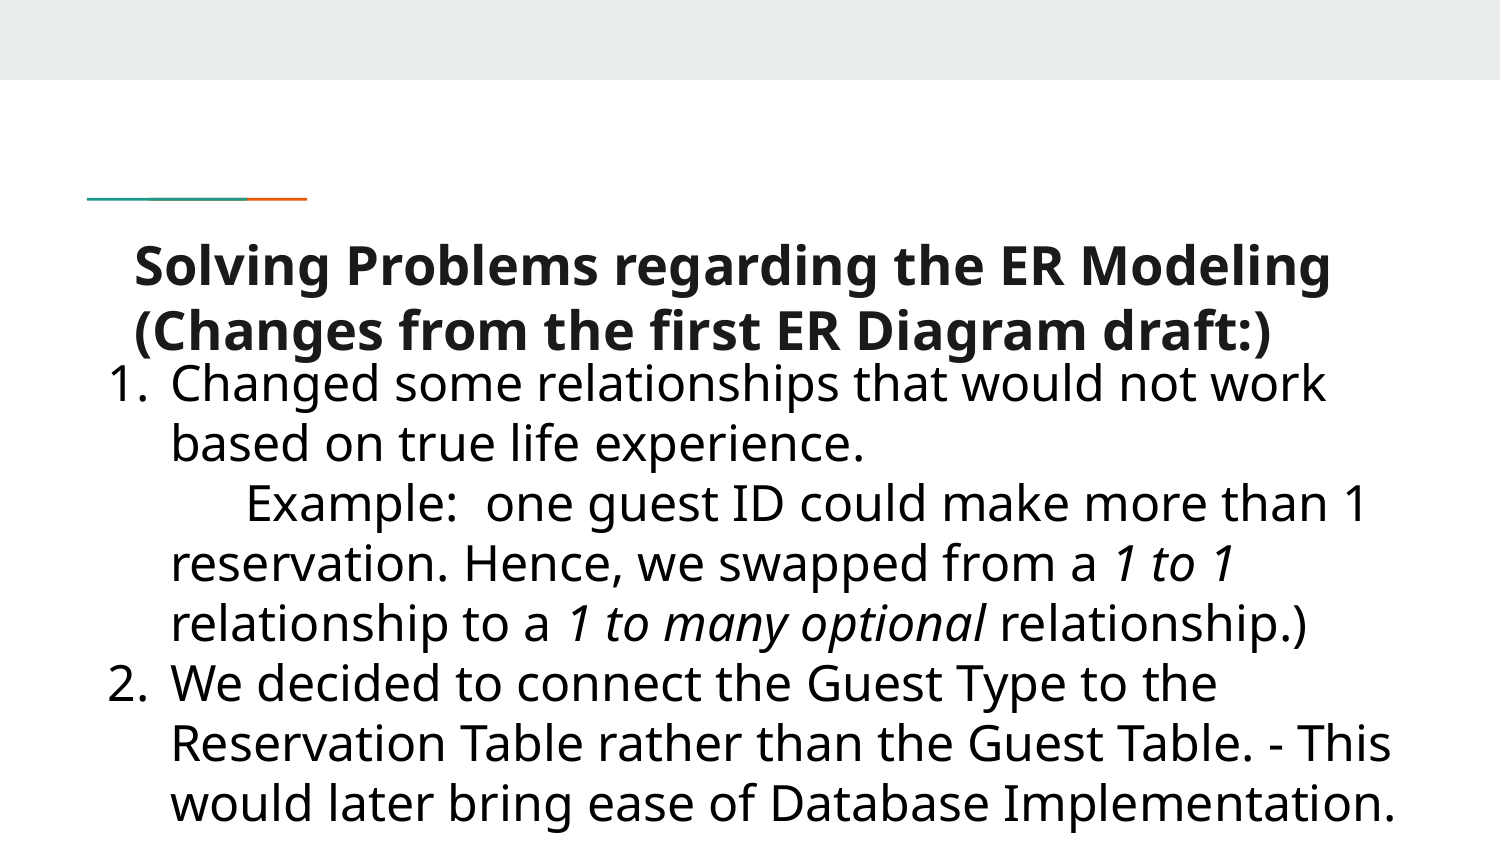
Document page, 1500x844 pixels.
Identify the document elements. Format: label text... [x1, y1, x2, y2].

text_box Changed some relationships that would not work based on true life experience. Example: one guest ID could make more than 1 reservation. Hence, we swapped from a 1 to 1 relationship to a 1 to many optional relationship.) We decided to connect the Guest Type to the Reservation Table rather than the Guest Table. - This would later bring ease of Database Implementation. [79, 336, 1459, 547]
title Solving Problems regarding the ER Modeling (Changes from the first ER Diagram draft:) [119, 216, 1381, 305]
